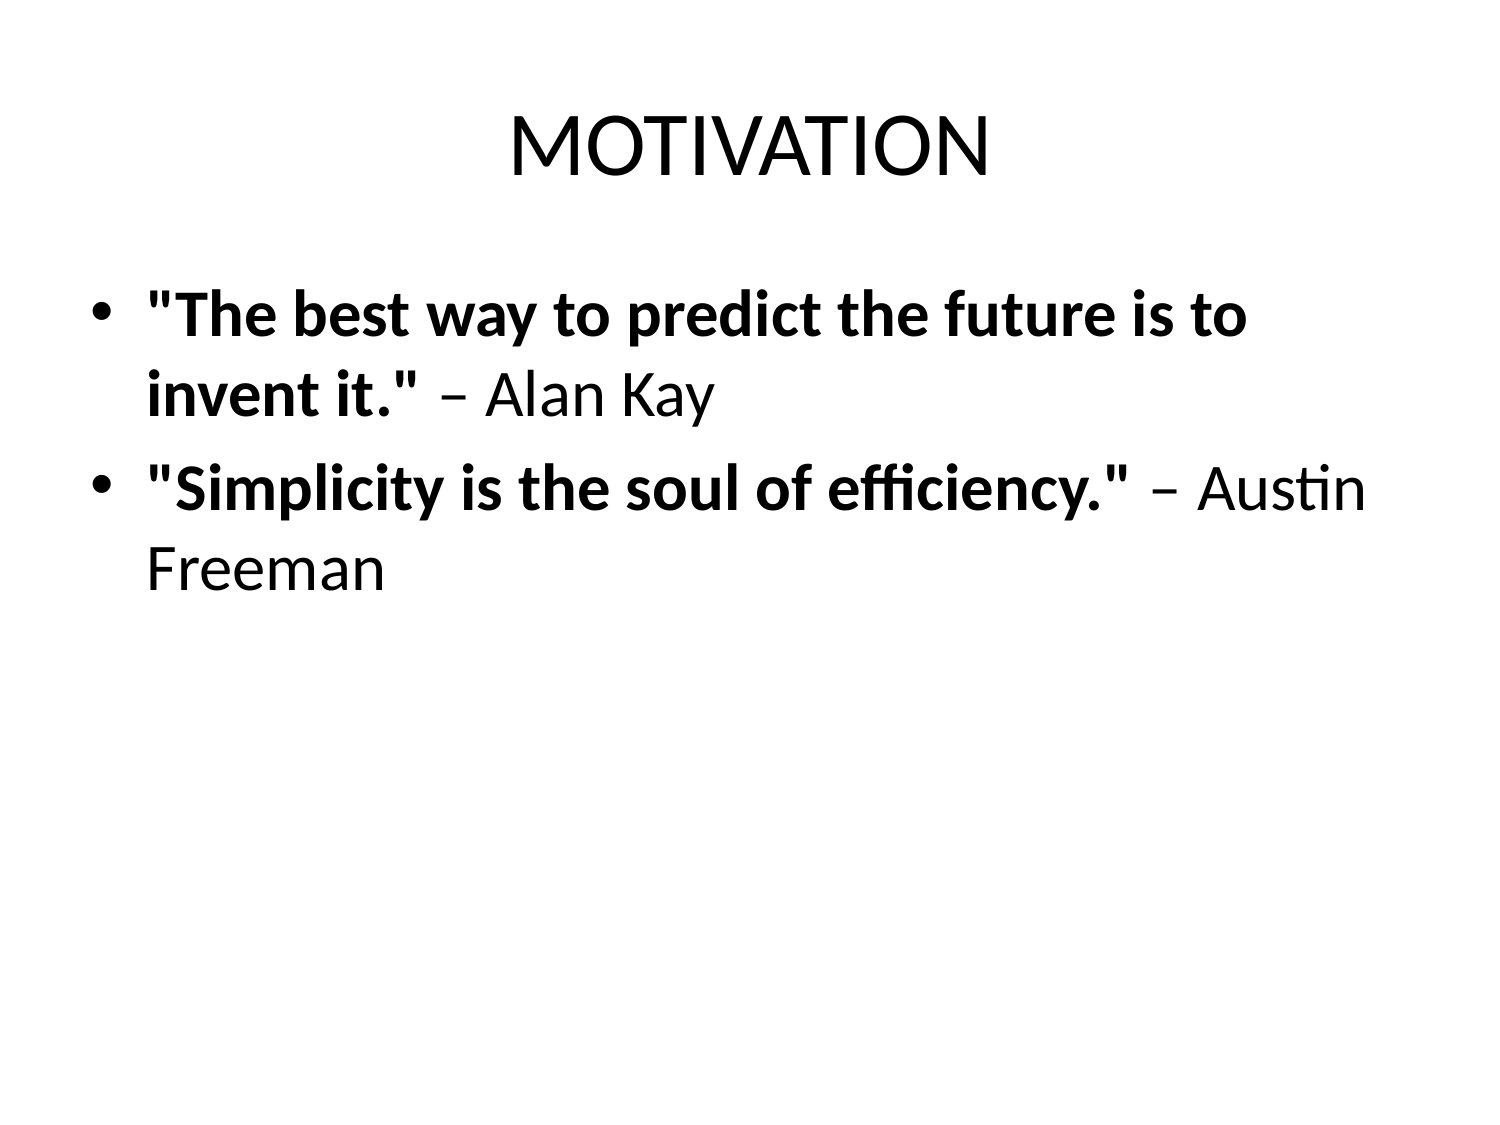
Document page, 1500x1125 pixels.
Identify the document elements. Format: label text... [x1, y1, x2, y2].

title MOTIVATION [75, 45, 1425, 233]
list "The best way to predict the future is to invent it." – Alan Kay "Simplicity is the soul of efficiency." – Austin Freeman [75, 262, 1425, 1005]
